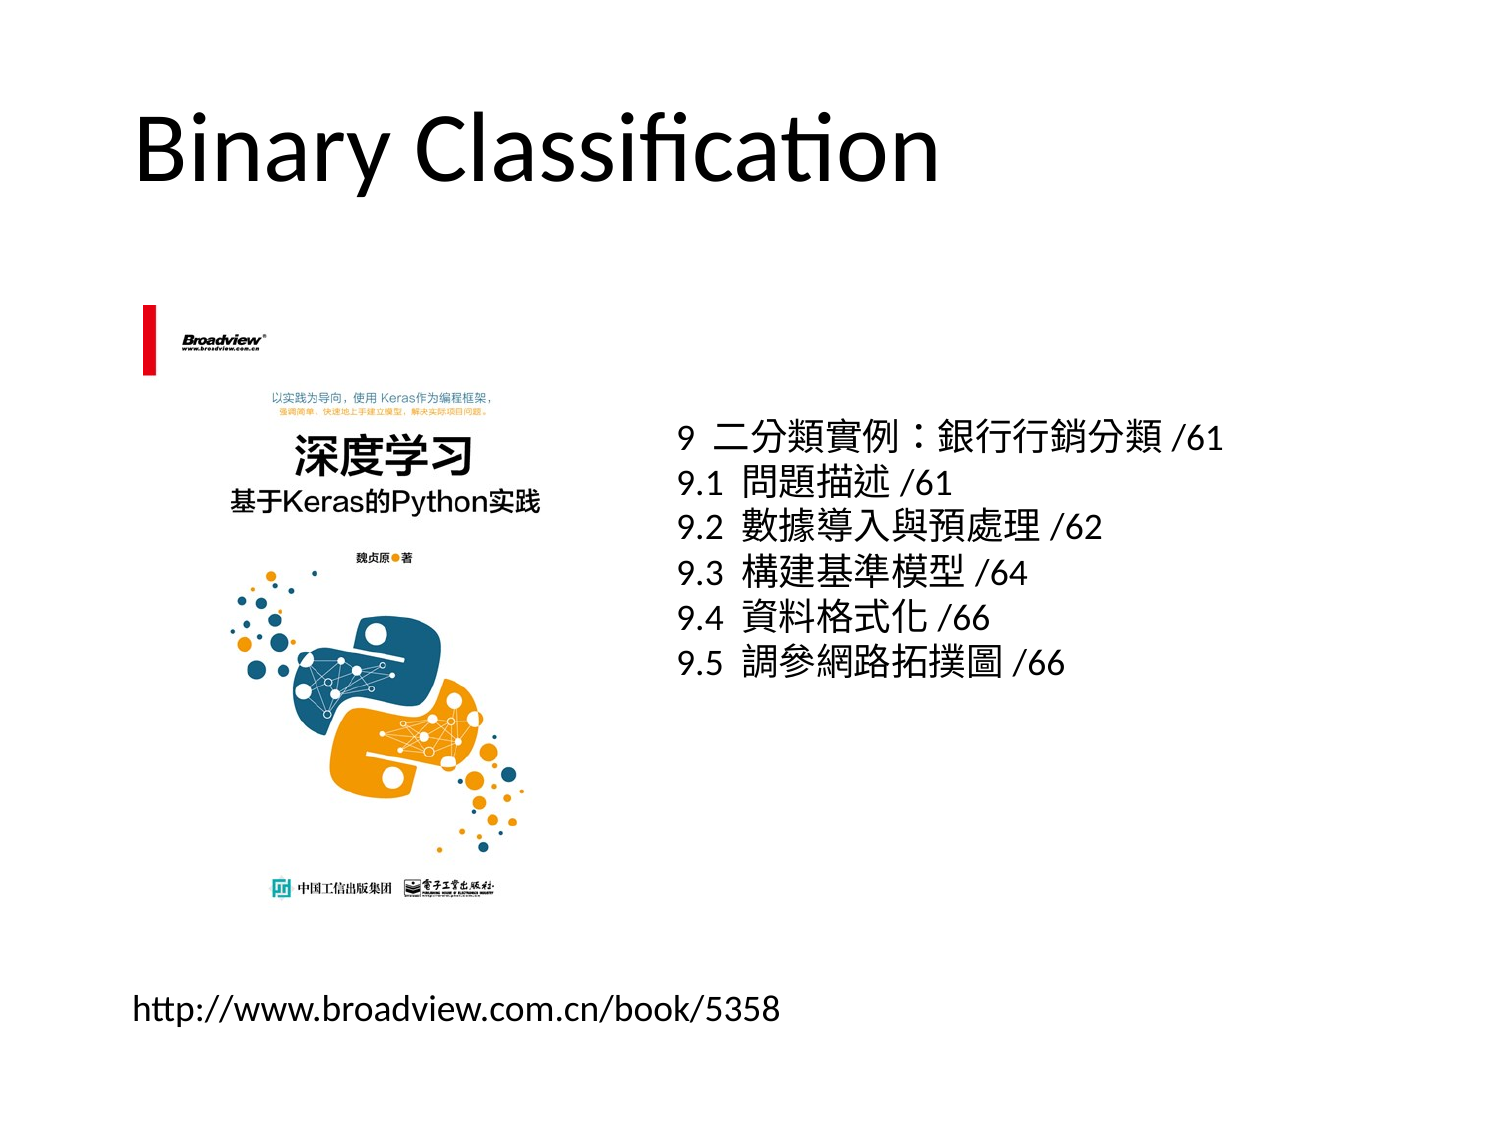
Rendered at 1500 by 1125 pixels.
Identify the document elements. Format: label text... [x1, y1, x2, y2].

text_box http://www.broadview.com.cn/book/5358 [117, 976, 797, 1037]
picture [143, 305, 629, 930]
text_box Binary Classification [118, 74, 958, 209]
text_box 9 二分類實例：銀行行銷分類/61 9.1 問題描述/61 9.2 數據導入與預處理/62 9.3 構建基準模型/64 9.4 資料格式化/66 9.5 調參網路拓撲圖/66 [661, 405, 1260, 690]
